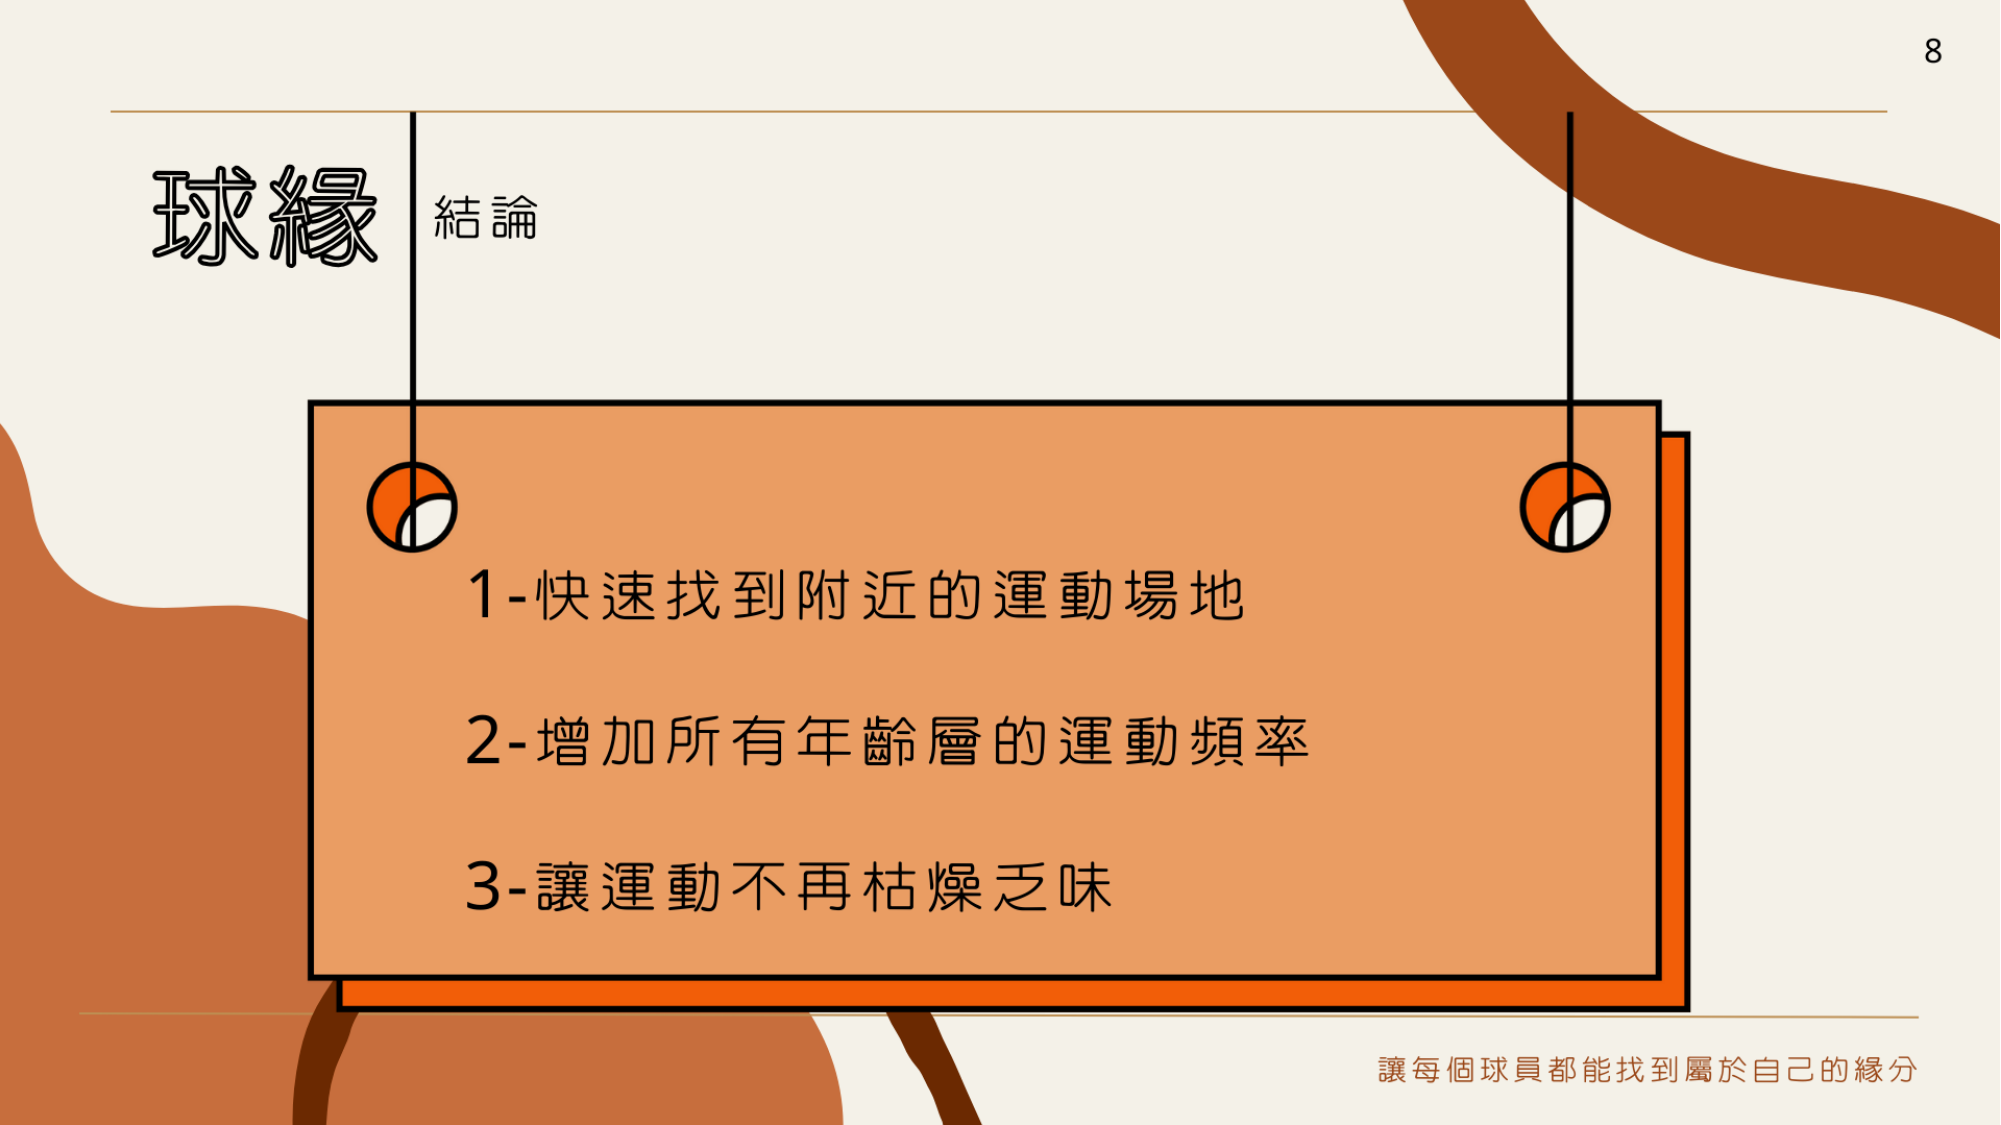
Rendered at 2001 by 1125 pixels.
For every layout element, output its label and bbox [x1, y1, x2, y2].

list [0, 0, 2000, 1125]
